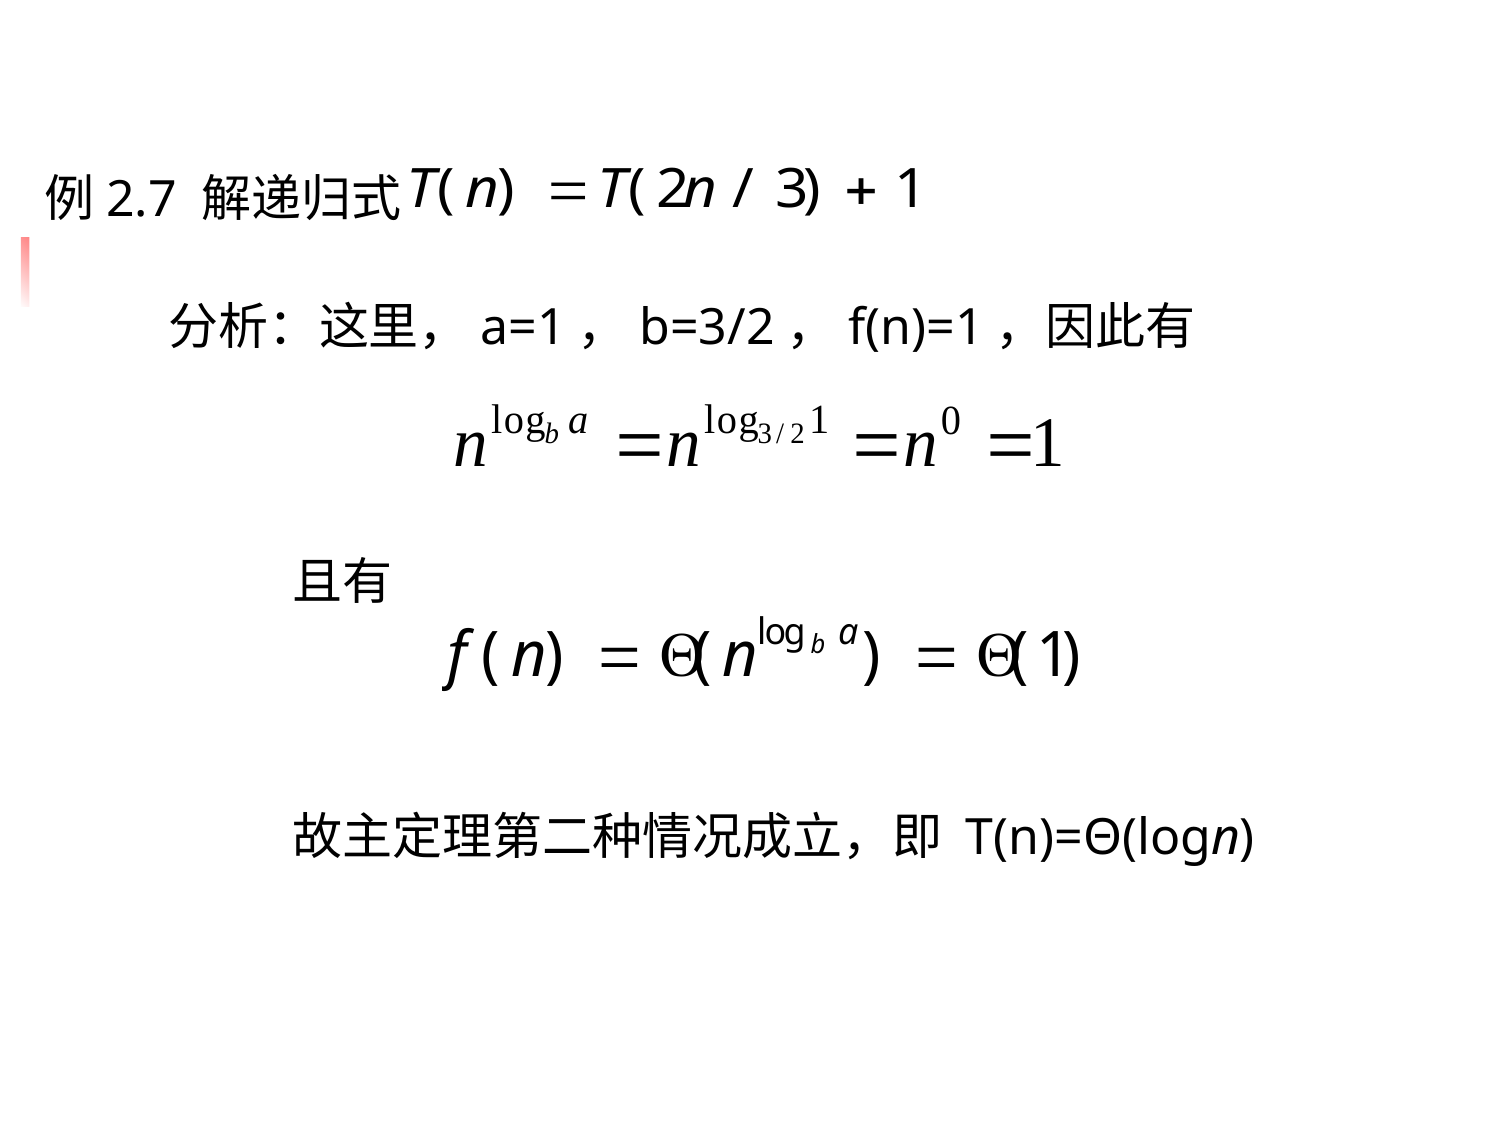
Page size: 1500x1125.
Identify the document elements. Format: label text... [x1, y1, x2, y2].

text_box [442, 389, 1072, 484]
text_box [442, 597, 1093, 698]
list 例2.7 解递归式 分析：这里，a=1，b=3/2，f(n)=1，因此有 且有 故主定理第二种情况成立，即 T(n)=Θ(logn) [29, 129, 1460, 965]
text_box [406, 152, 933, 226]
